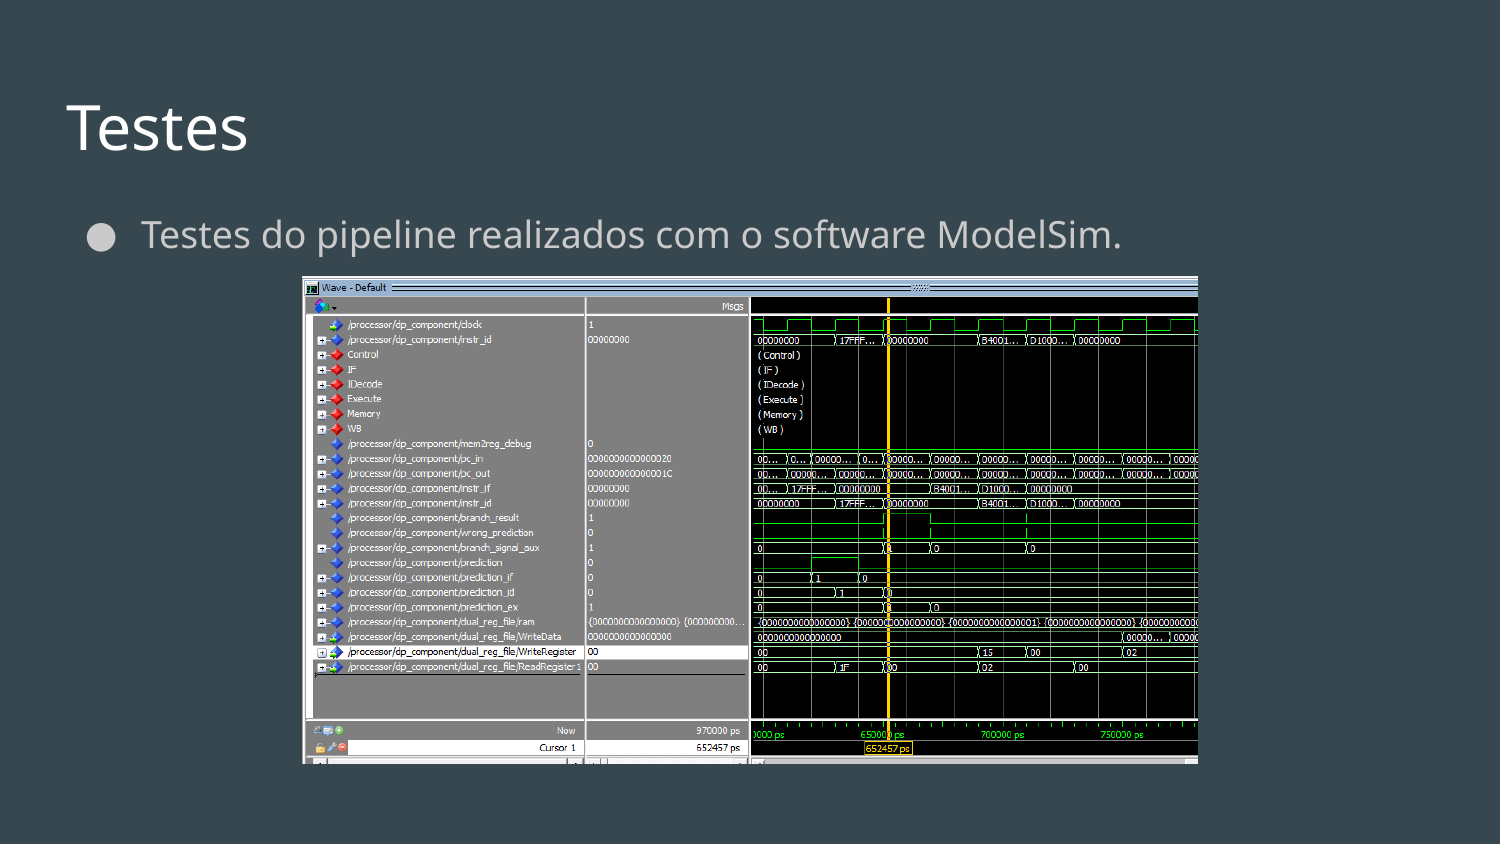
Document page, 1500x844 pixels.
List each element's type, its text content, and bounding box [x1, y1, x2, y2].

title Testes [51, 72, 1449, 167]
picture [302, 276, 1198, 765]
list Testes do pipeline realizados com o software ModelSim. [51, 189, 1449, 750]
